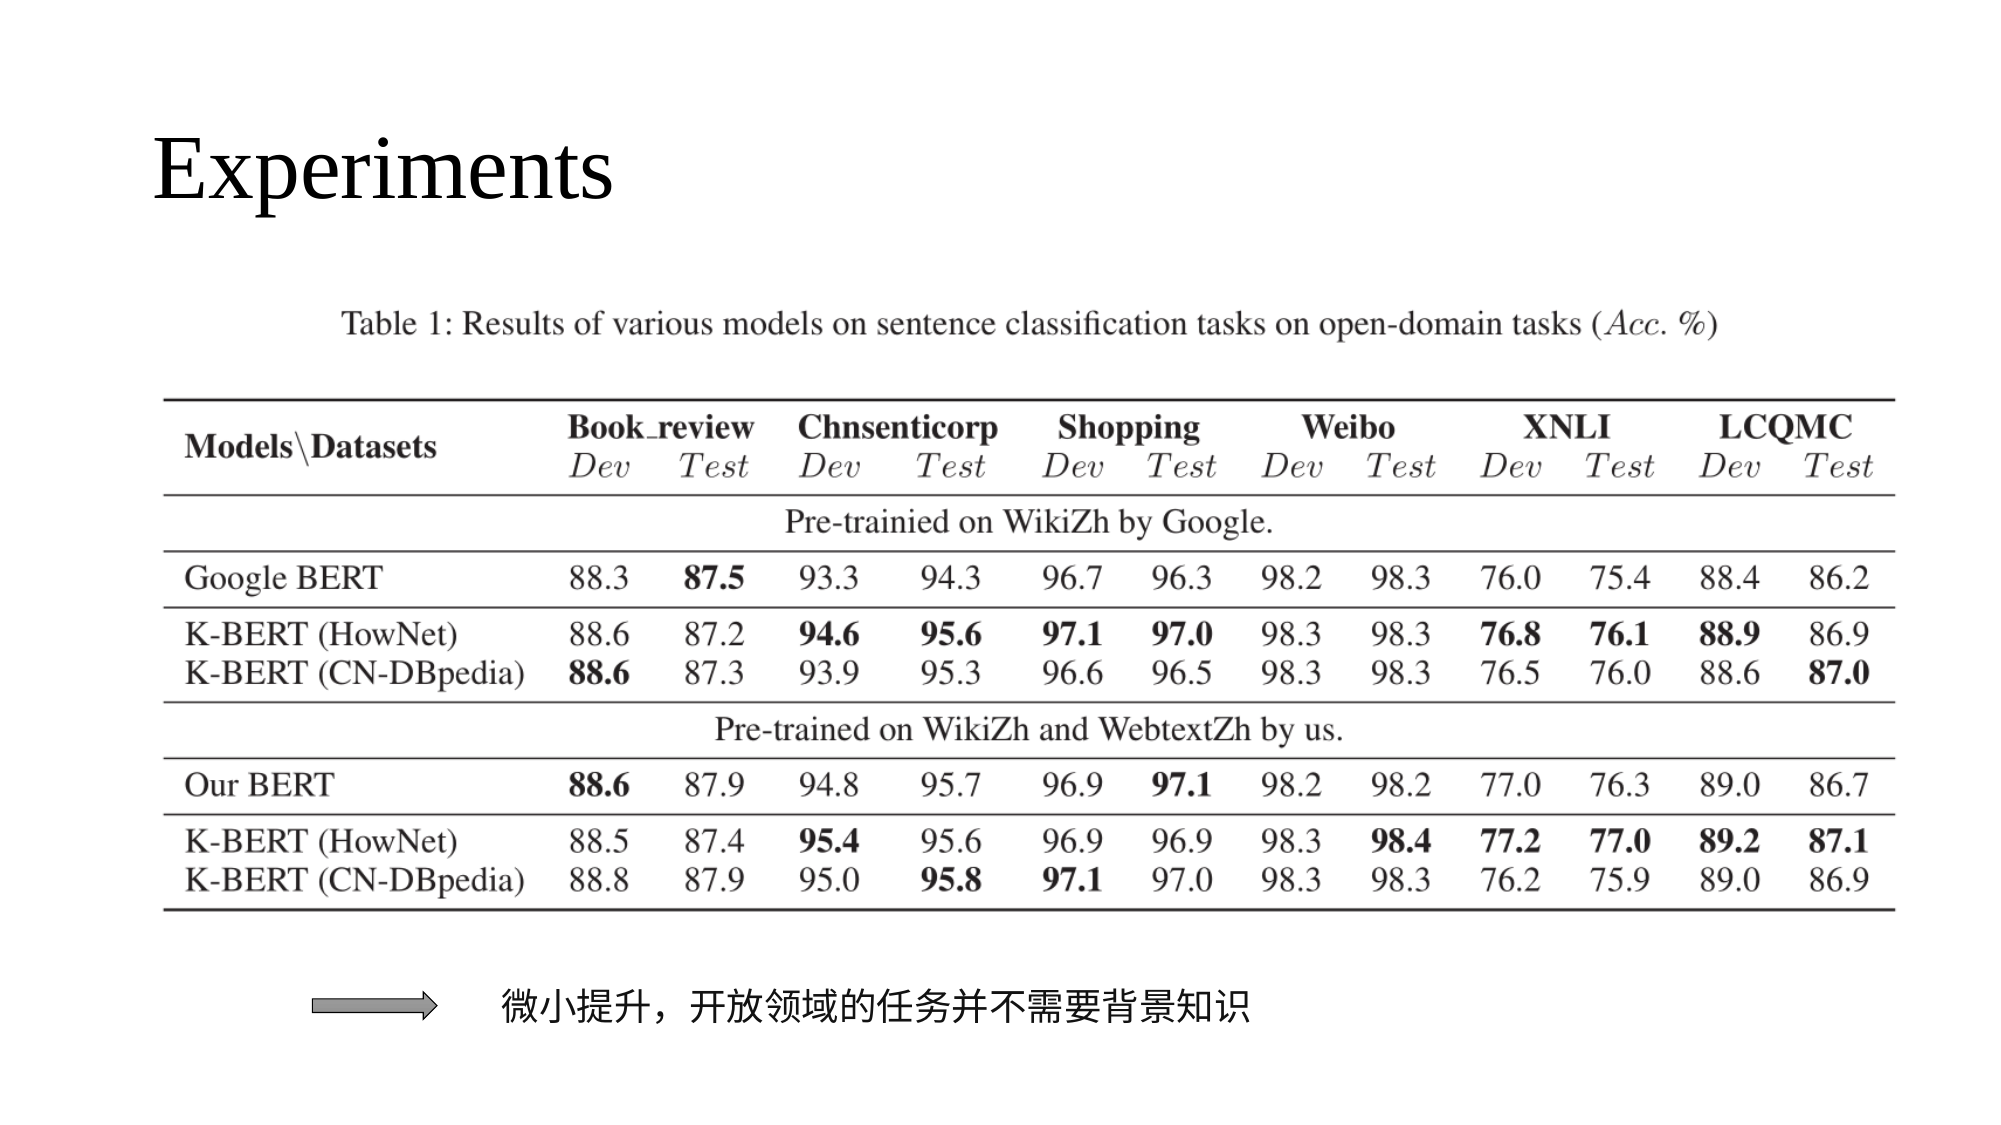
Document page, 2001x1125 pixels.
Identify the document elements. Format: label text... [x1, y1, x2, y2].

text_box [311, 990, 438, 1021]
text_box 微小提升，开放领域的任务并不需要背景知识 [487, 975, 1267, 1036]
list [137, 297, 1922, 935]
title Experiments [137, 59, 1863, 278]
